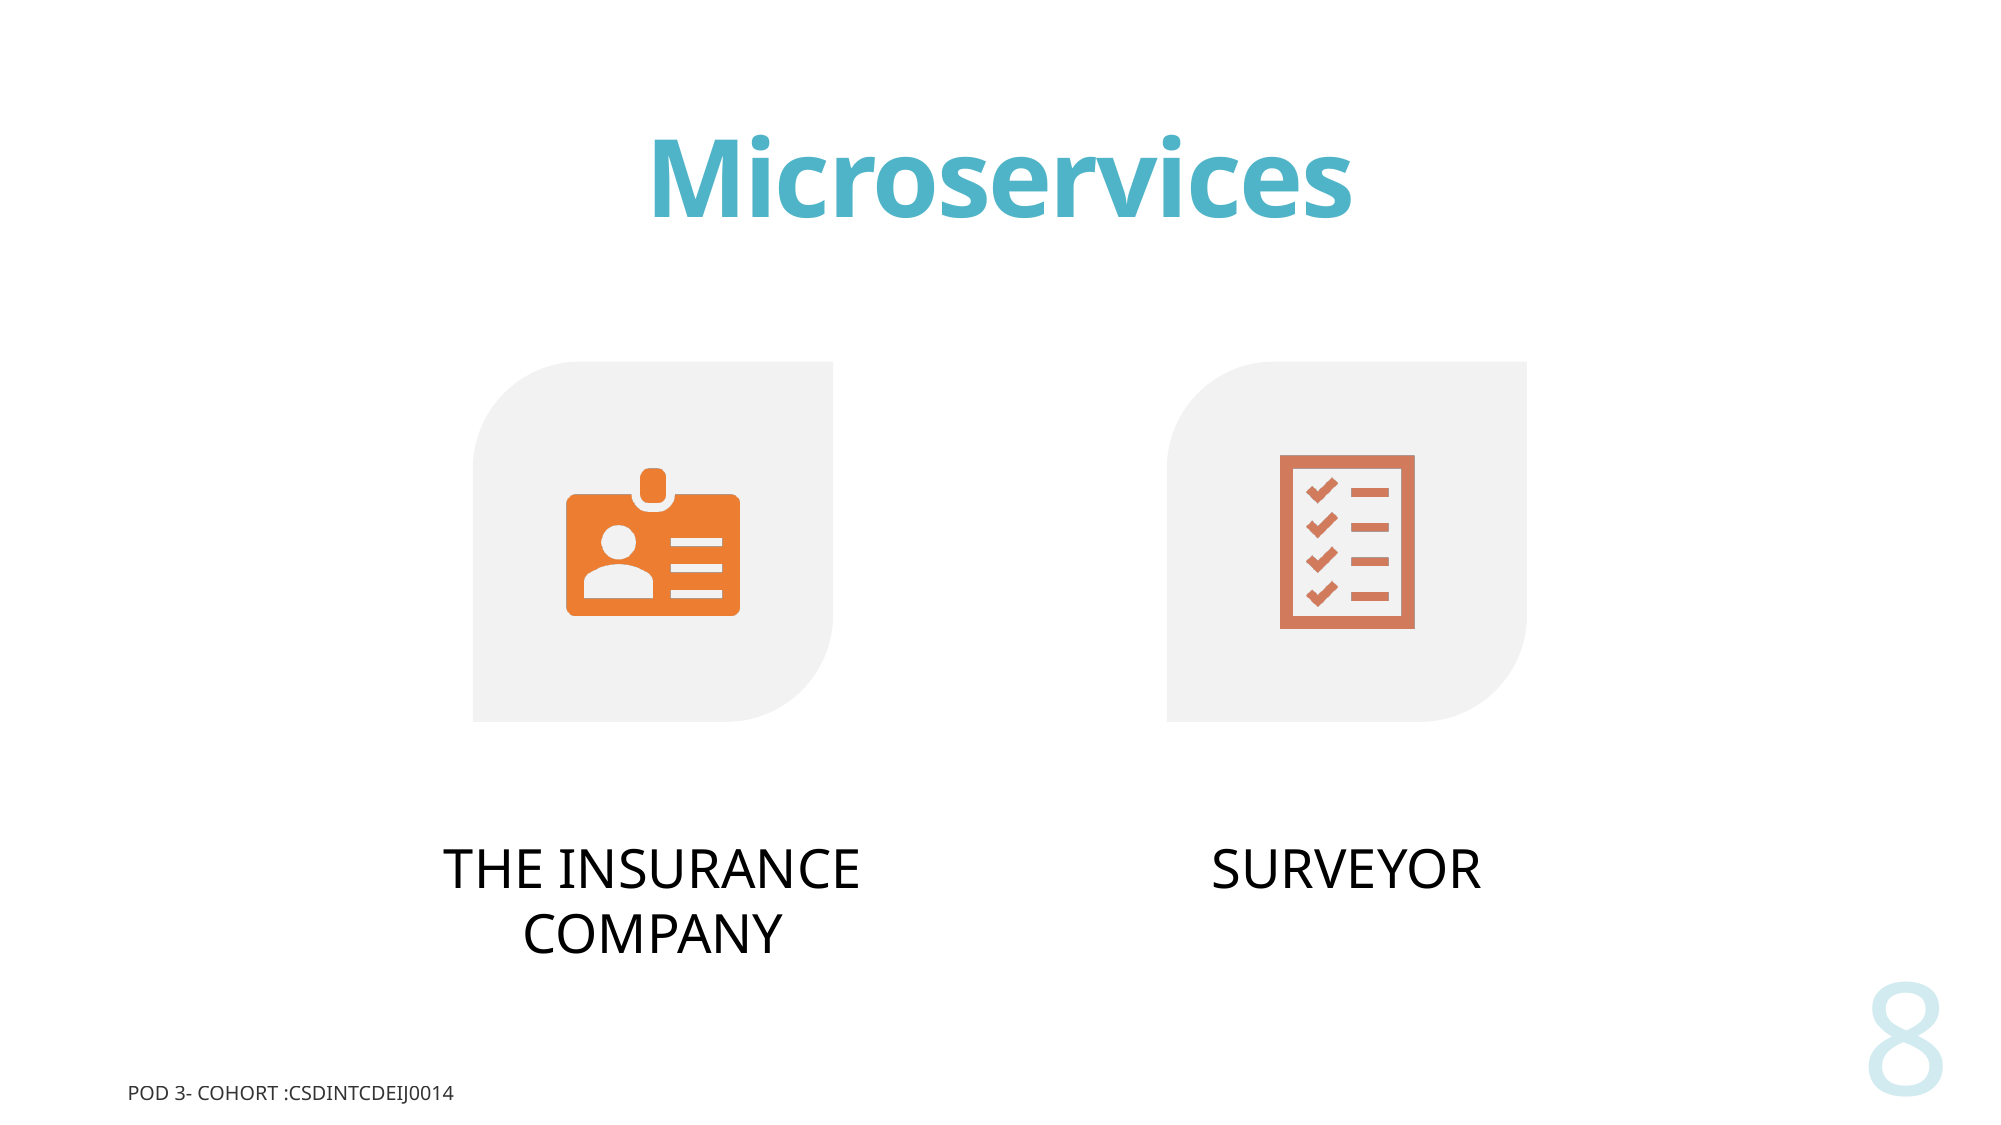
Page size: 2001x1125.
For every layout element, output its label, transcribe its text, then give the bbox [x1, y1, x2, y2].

title Microservices [137, 91, 1863, 278]
footer POD 3- Cohort :CSDINTCDEIJ0014 [112, 1075, 938, 1113]
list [137, 299, 1863, 1015]
slide_number 8 [1485, 930, 1966, 1125]
